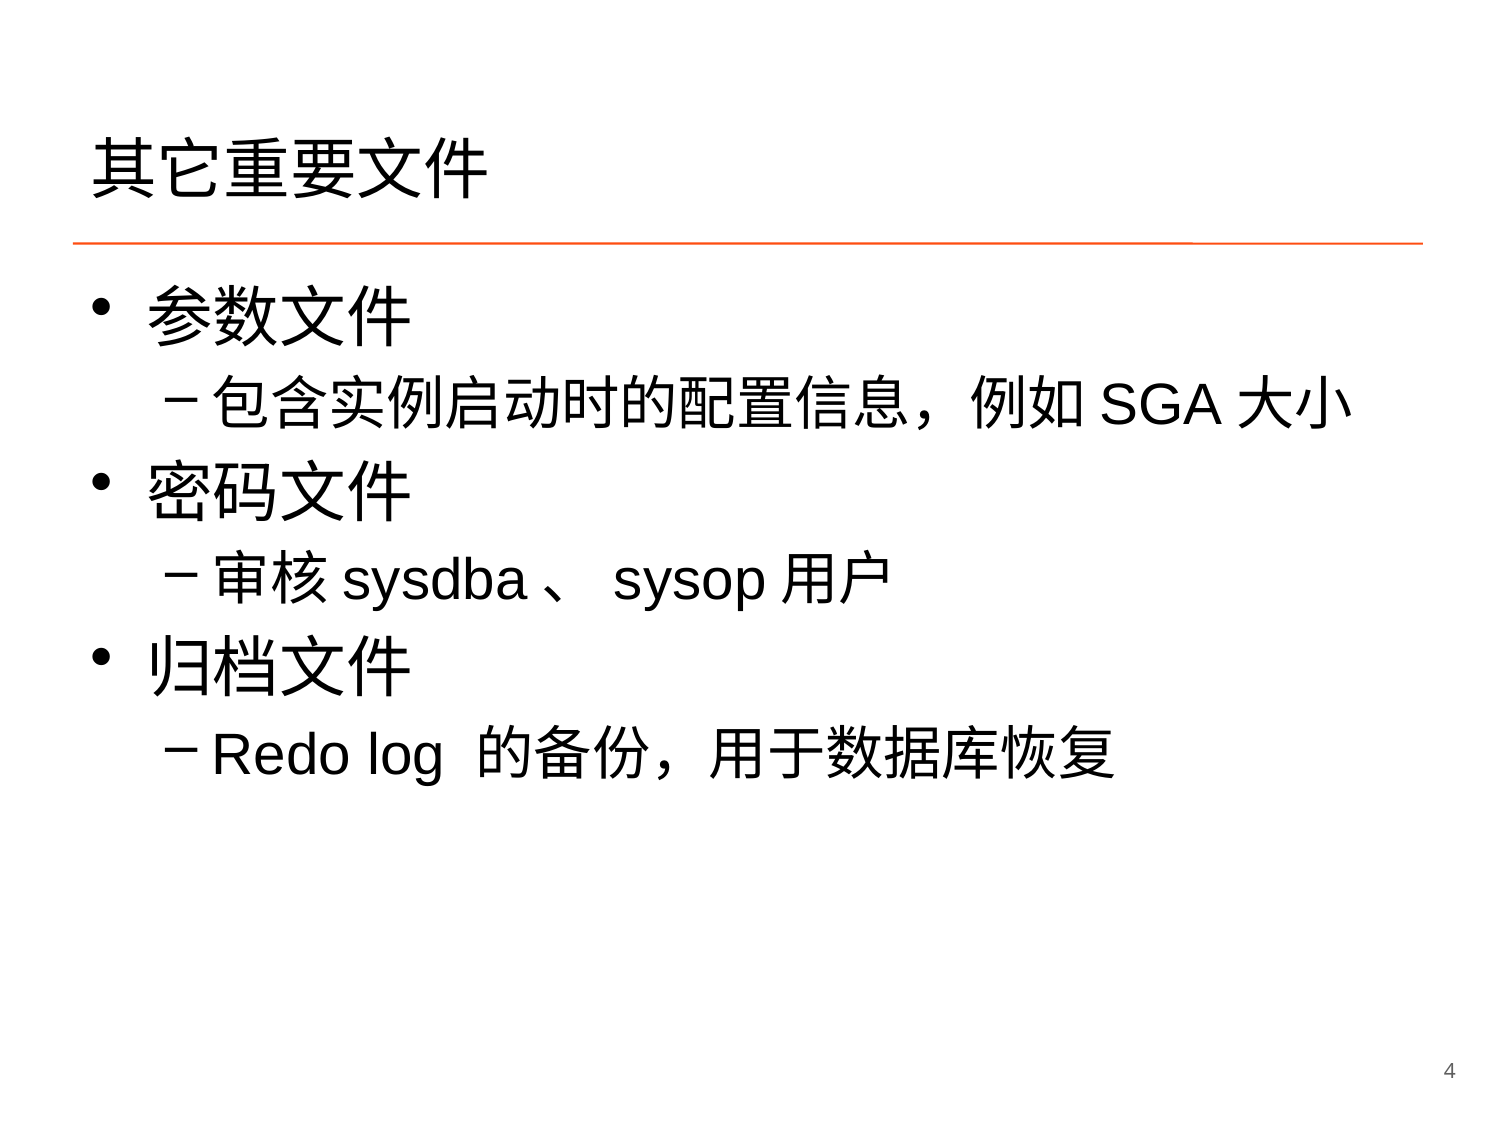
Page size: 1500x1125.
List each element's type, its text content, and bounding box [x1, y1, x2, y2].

title 其它重要文件 [74, 125, 1426, 209]
slide_number 4 [1120, 1049, 1471, 1095]
list 参数文件 包含实例启动时的配置信息，例如SGA大小 密码文件 审核sysdba、sysop用户 归档文件 Redo log 的备份，用于数据库恢复 [74, 266, 1426, 1024]
